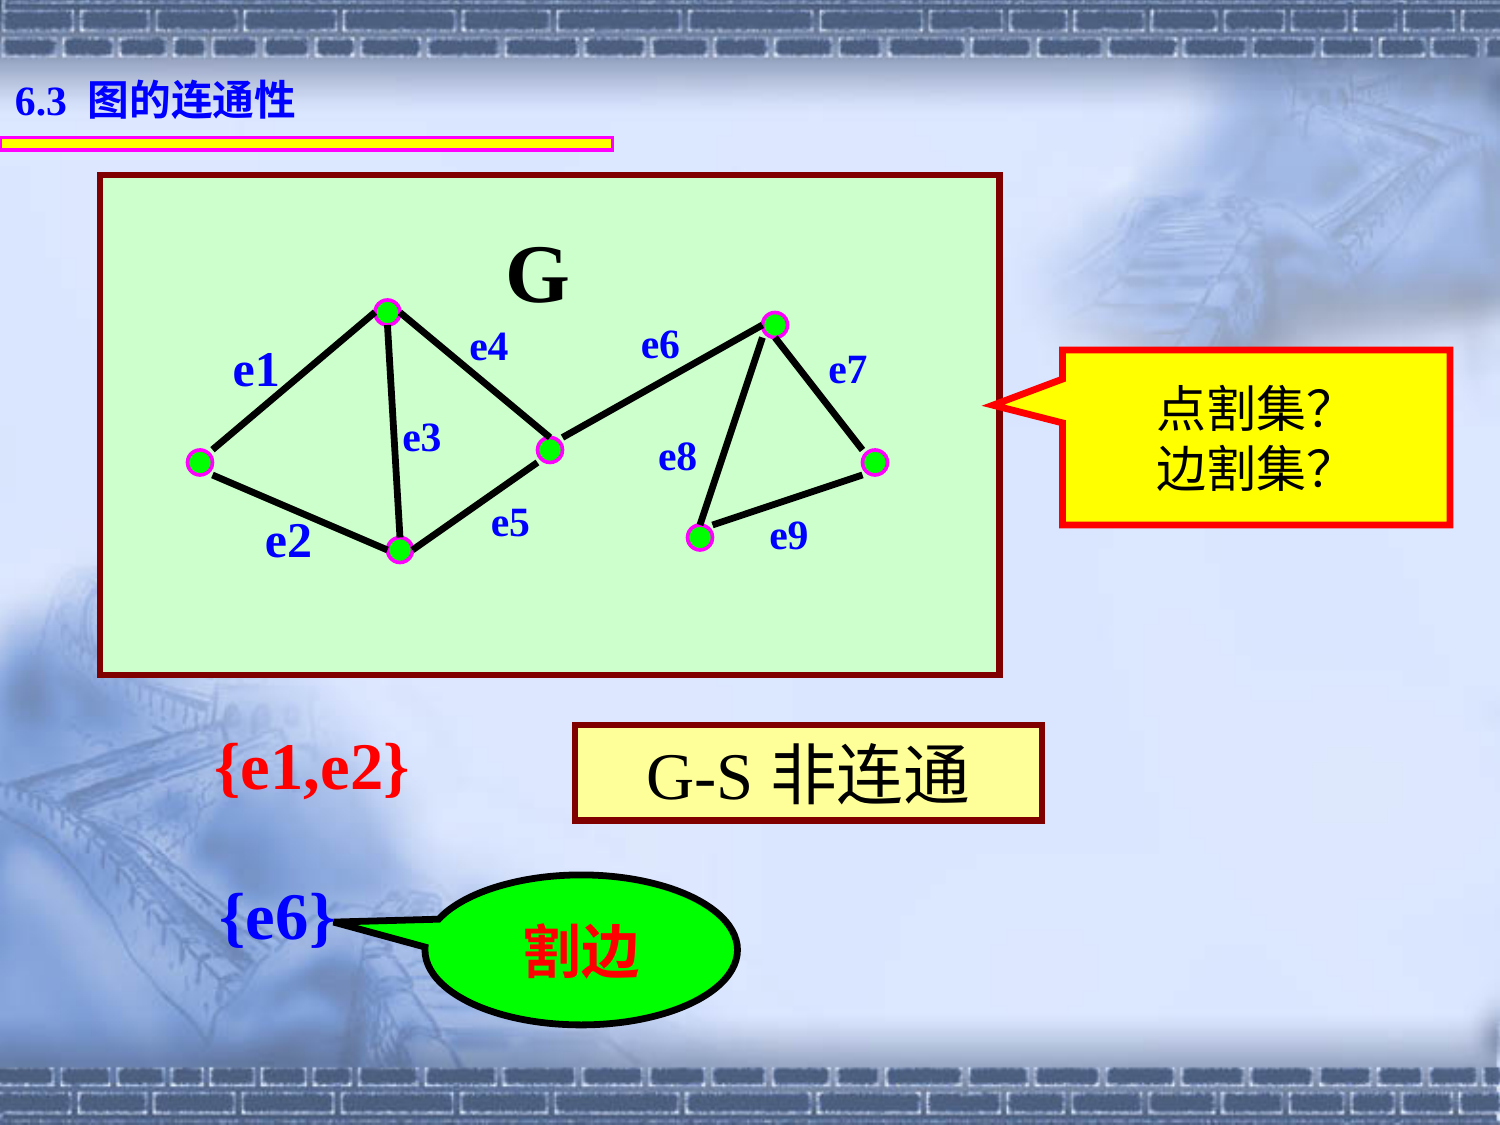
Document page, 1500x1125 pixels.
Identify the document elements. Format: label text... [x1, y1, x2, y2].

text_box [387, 537, 413, 563]
text_box e7 [813, 333, 883, 400]
text_box [762, 312, 788, 338]
text_box e6 [626, 308, 696, 375]
text_box [187, 450, 213, 475]
text_box e2 [249, 499, 327, 576]
text_box [687, 525, 713, 550]
text_box 6.3 图的连通性 [0, 66, 528, 131]
text_box e3 [387, 402, 457, 468]
text_box e9 [754, 500, 824, 566]
text_box [99, 174, 1000, 675]
text_box {e6} [204, 865, 350, 961]
text_box G-S非连通 [575, 724, 1042, 821]
text_box [862, 450, 888, 475]
text_box e1 [217, 328, 295, 404]
text_box e5 [476, 487, 546, 553]
text_box {e1,e2} [199, 715, 425, 811]
text_box [375, 299, 400, 325]
text_box 割边 [350, 874, 738, 1025]
text_box e4 [454, 311, 524, 377]
text_box G [490, 212, 585, 328]
text_box [0, 137, 613, 150]
text_box e8 [643, 421, 713, 487]
picture [0, 0, 1500, 1125]
text_box [537, 437, 563, 463]
text_box 点割集？ 边割集？ [992, 350, 1450, 526]
